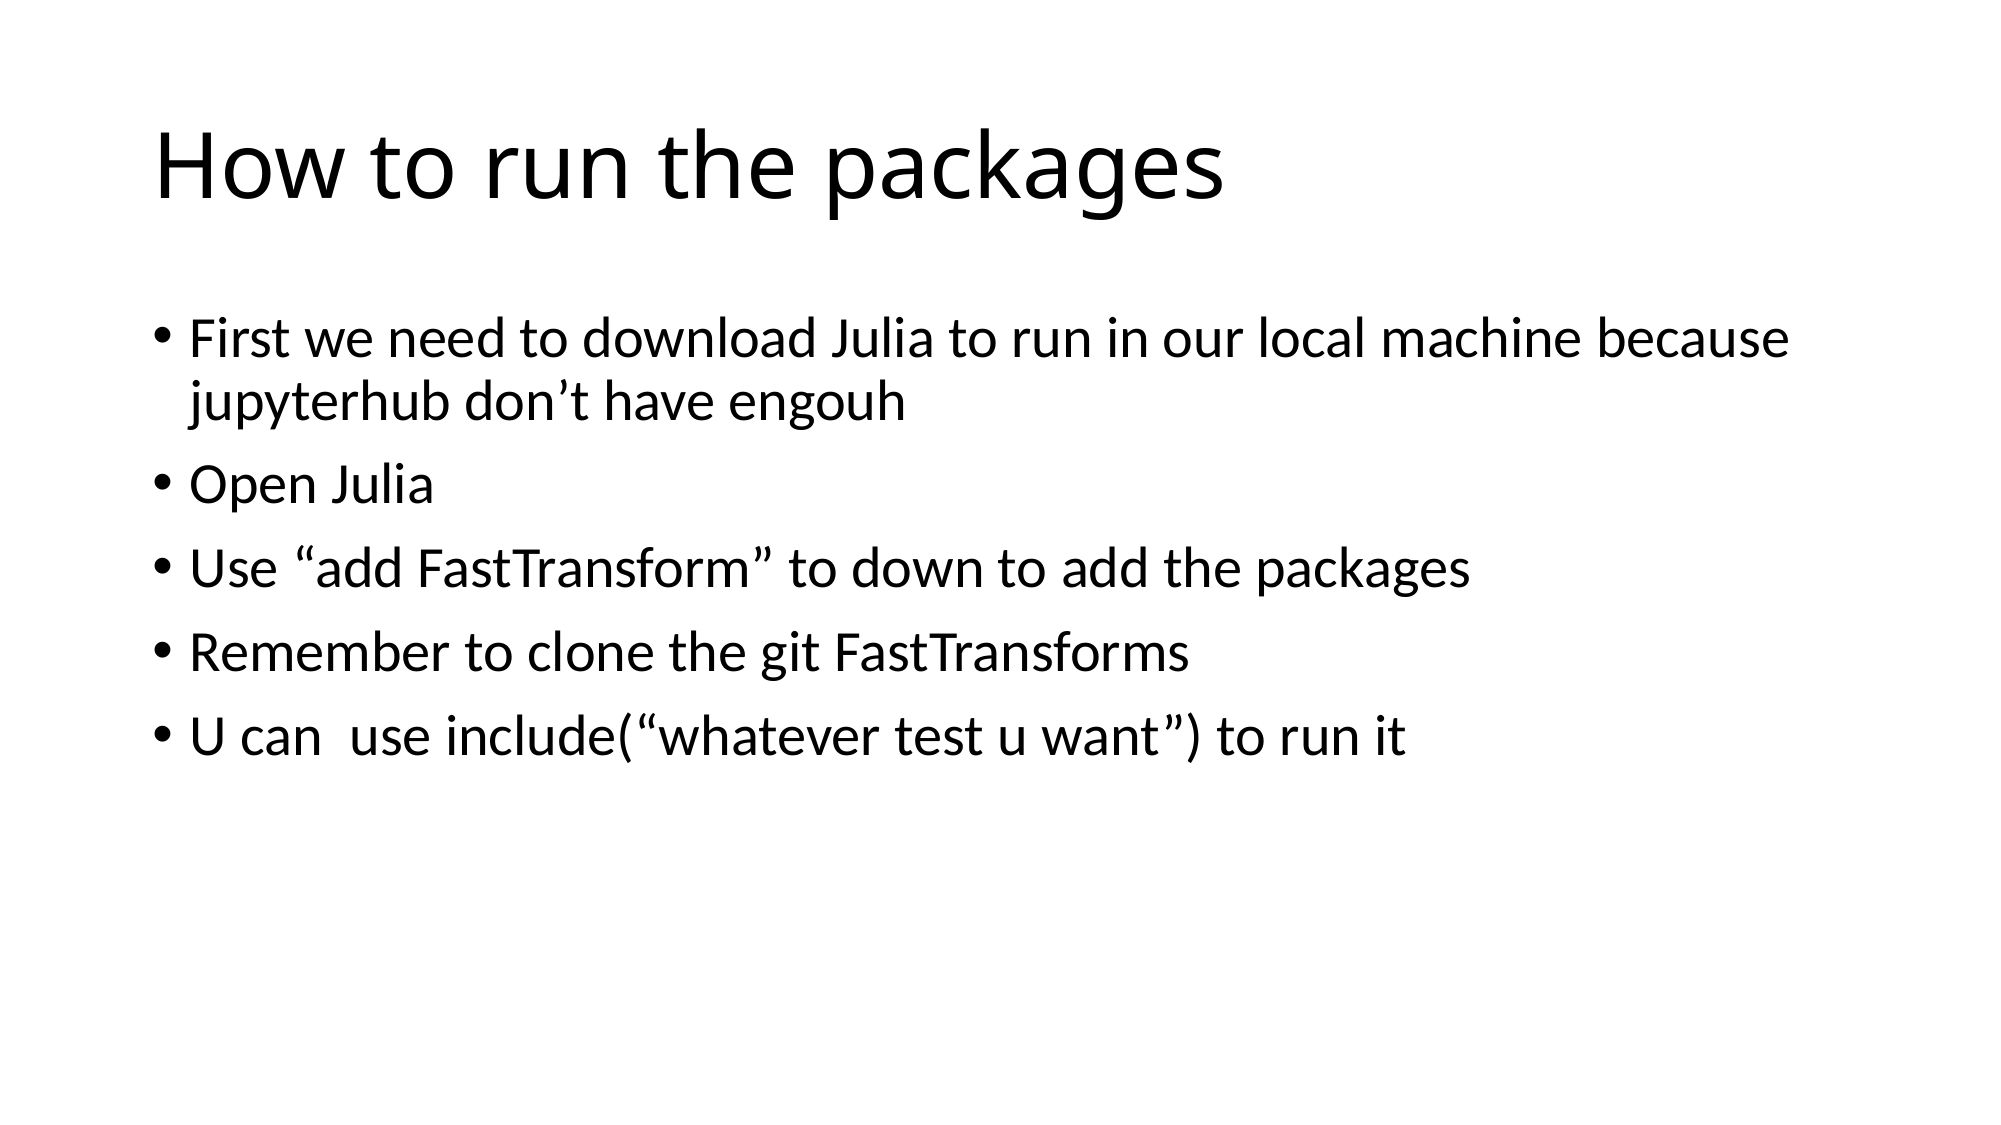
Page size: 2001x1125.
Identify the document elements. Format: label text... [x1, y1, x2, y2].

title How to run the packages [137, 59, 1863, 278]
list First we need to download Julia to run in our local machine because jupyterhub don’t have engouh Open Julia Use “add FastTransform” to down to add the packages Remember to clone the git FastTransforms U can use include(“whatever test u want”) to run it [137, 299, 1863, 1014]
